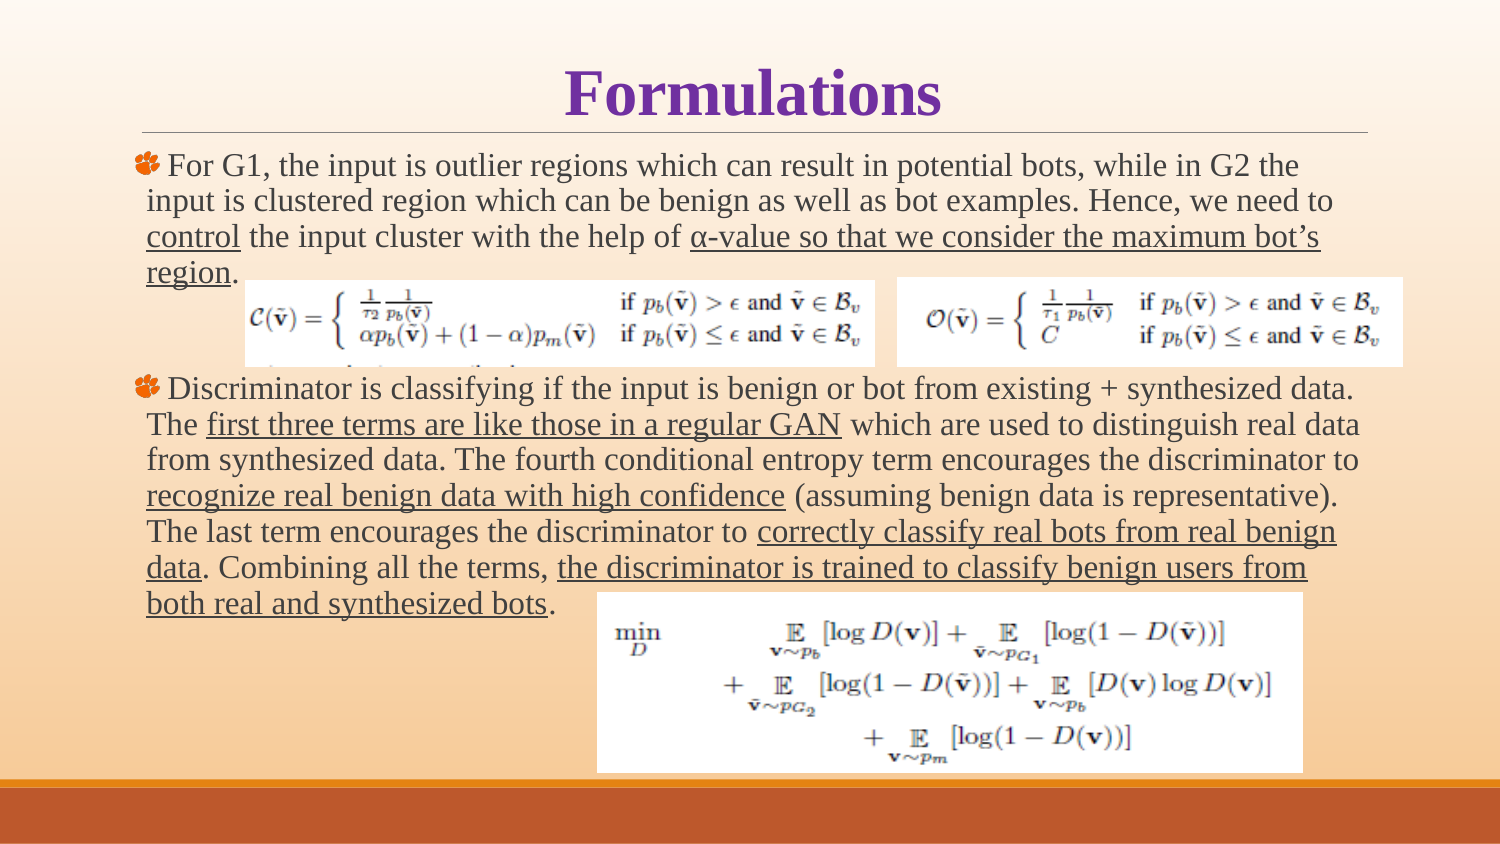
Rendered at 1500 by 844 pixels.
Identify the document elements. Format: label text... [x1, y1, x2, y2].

picture [135, 151, 159, 175]
picture [897, 276, 1403, 367]
title Formulations [135, 25, 1373, 137]
picture [135, 374, 159, 398]
picture [244, 279, 876, 367]
picture [596, 592, 1303, 774]
list For G1, the input is outlier regions which can result in potential bots, while in G2 the input is clustered region which can be benign as well as bot examples. Hence, we need to control the input cluster with the help of α-value so that we consider the maximum bot’s region. Discriminator is classifying if the input is benign or bot from existing + synthesized data. The first three terms are like those in a regular GAN which are used to distinguish real data from synthesized data. The fourth conditional entropy term encourages the discriminator to recognize real benign data with high confidence (assuming benign data is representative). The last term encourages the discriminator to correctly classify real bots from real benign data. Combining all the terms, the discriminator is trained to classify benign users from both real and synthesized bots. [135, 139, 1373, 748]
